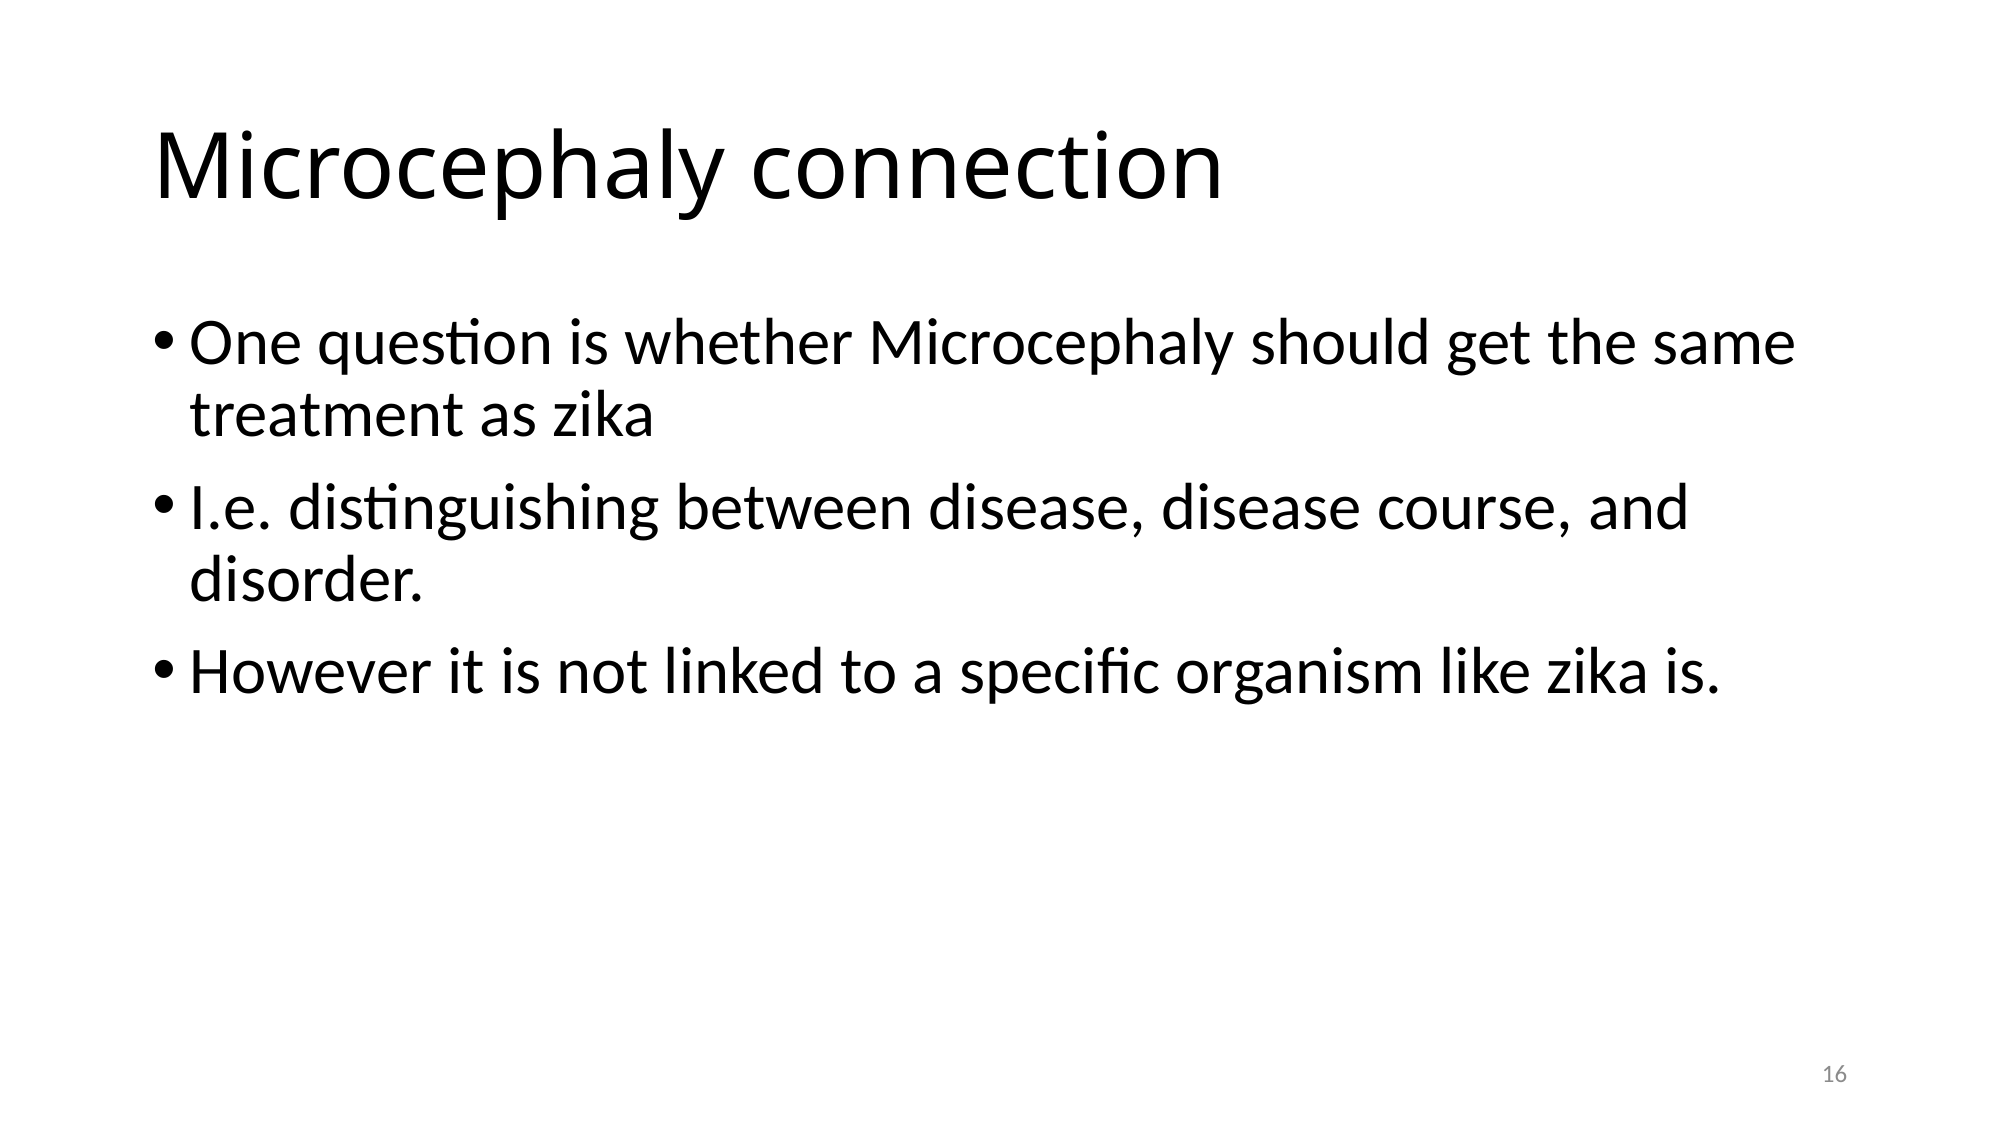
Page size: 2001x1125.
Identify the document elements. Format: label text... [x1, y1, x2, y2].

list One question is whether Microcephaly should get the same treatment as zika I.e. distinguishing between disease, disease course, and disorder. However it is not linked to a specific organism like zika is. [137, 299, 1863, 1014]
title Microcephaly connection [137, 59, 1863, 278]
slide_number 16 [1412, 1042, 1863, 1103]
